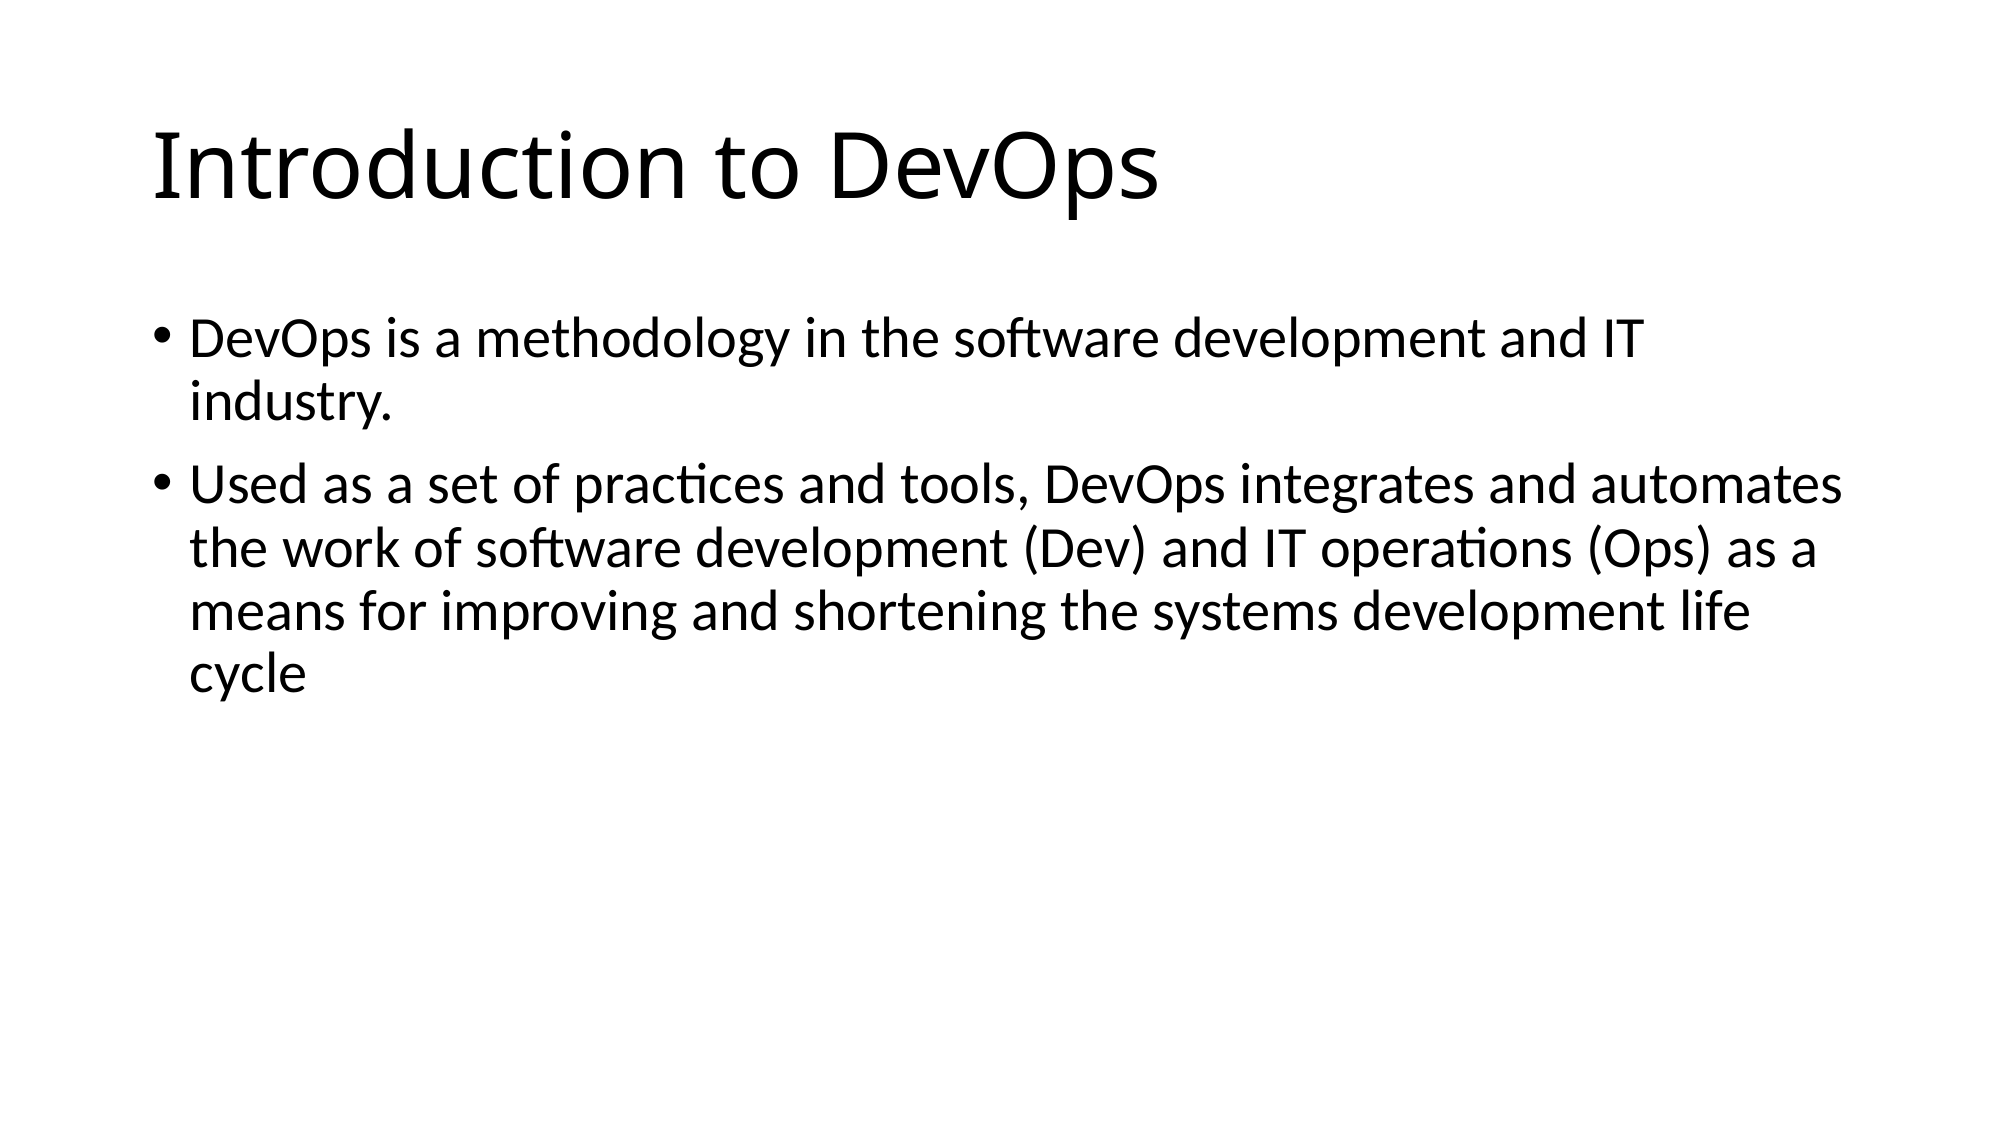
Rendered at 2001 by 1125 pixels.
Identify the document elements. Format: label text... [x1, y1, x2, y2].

title Introduction to DevOps [137, 59, 1863, 278]
list DevOps is a methodology in the software development and IT industry. Used as a set of practices and tools, DevOps integrates and automates the work of software development (Dev) and IT operations (Ops) as a means for improving and shortening the systems development life cycle [137, 299, 1863, 1014]
